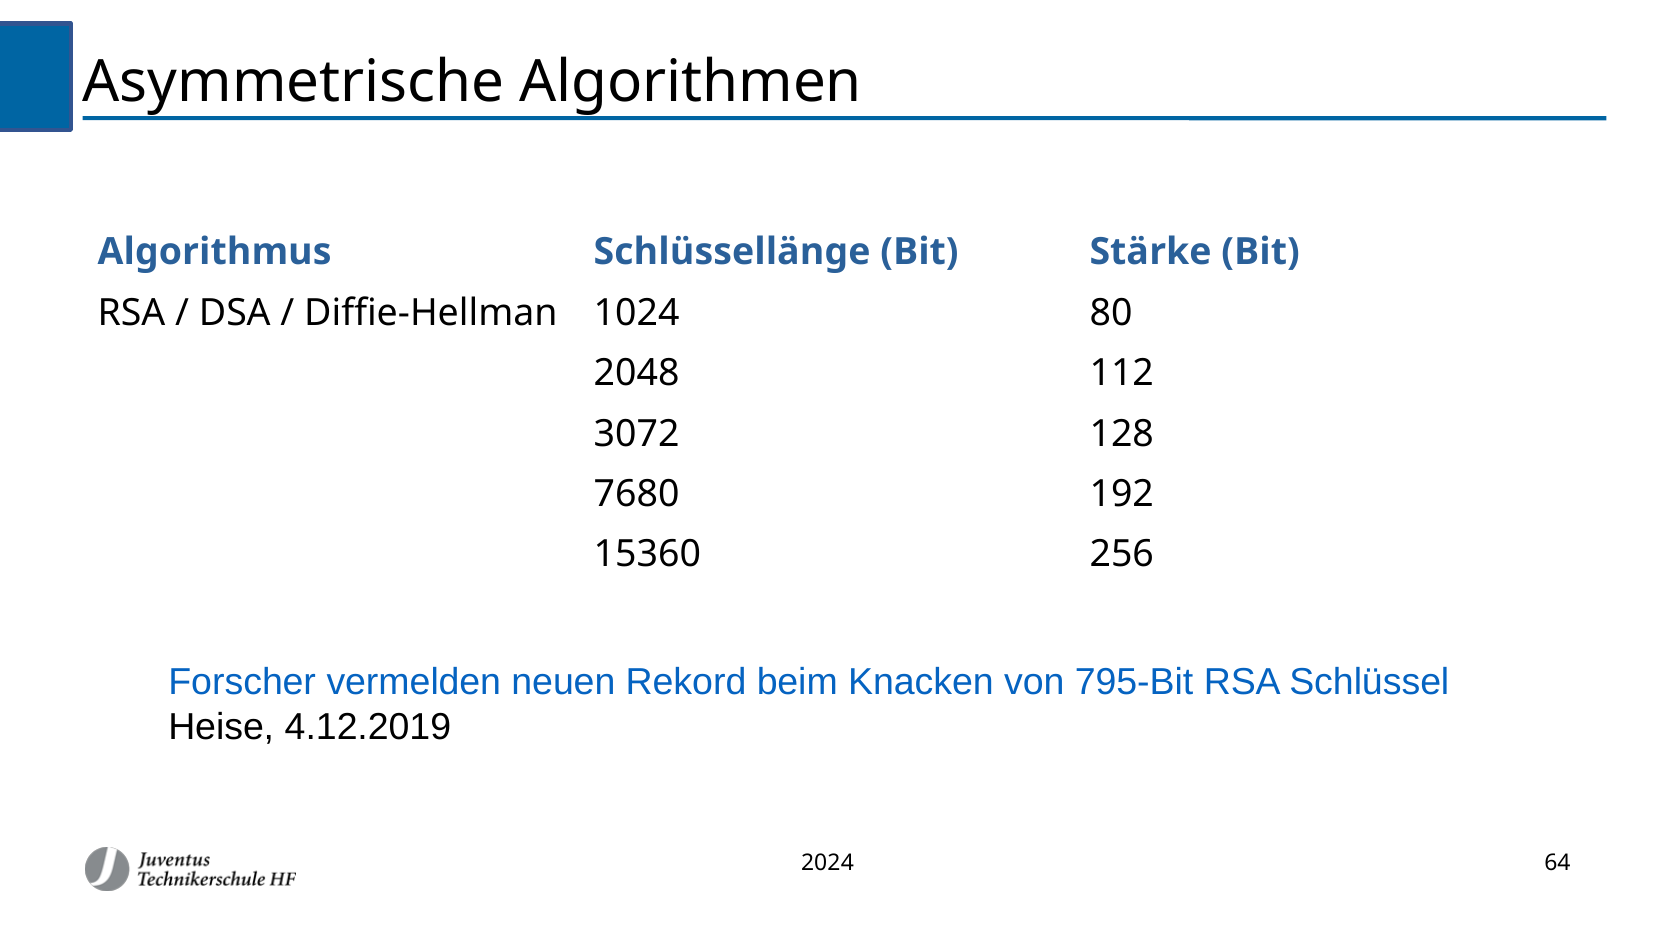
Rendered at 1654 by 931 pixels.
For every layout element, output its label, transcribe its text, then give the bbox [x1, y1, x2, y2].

table_cell 80 [1075, 278, 1571, 338]
table_cell 1024 [579, 278, 1075, 338]
table_cell 3072 [579, 399, 1075, 459]
table_cell 128 [1075, 399, 1571, 459]
table_cell 112 [1075, 338, 1571, 399]
table_cell 256 [1075, 519, 1571, 580]
title Asymmetrische Algorithmen [82, 0, 1571, 156]
table_cell 2048 [579, 338, 1075, 399]
footer 2024 [565, 847, 1090, 912]
table_cell RSA / DSA / Diffie-Hellman [83, 278, 579, 580]
table_header Schlüssellänge (Bit) [579, 218, 1075, 278]
picture [85, 847, 296, 891]
table_header Algorithmus [83, 218, 579, 278]
table_cell 15360 [579, 519, 1075, 580]
table_cell 192 [1075, 459, 1571, 519]
slide_number 64 [1185, 847, 1571, 912]
table_header Stärke (Bit) [1075, 218, 1571, 278]
table_cell 7680 [579, 459, 1075, 519]
text_box Forscher vermelden neuen Rekord beim Knacken von 795-Bit RSA Schlüssel Heise, 4.12.2019 [153, 649, 1465, 755]
